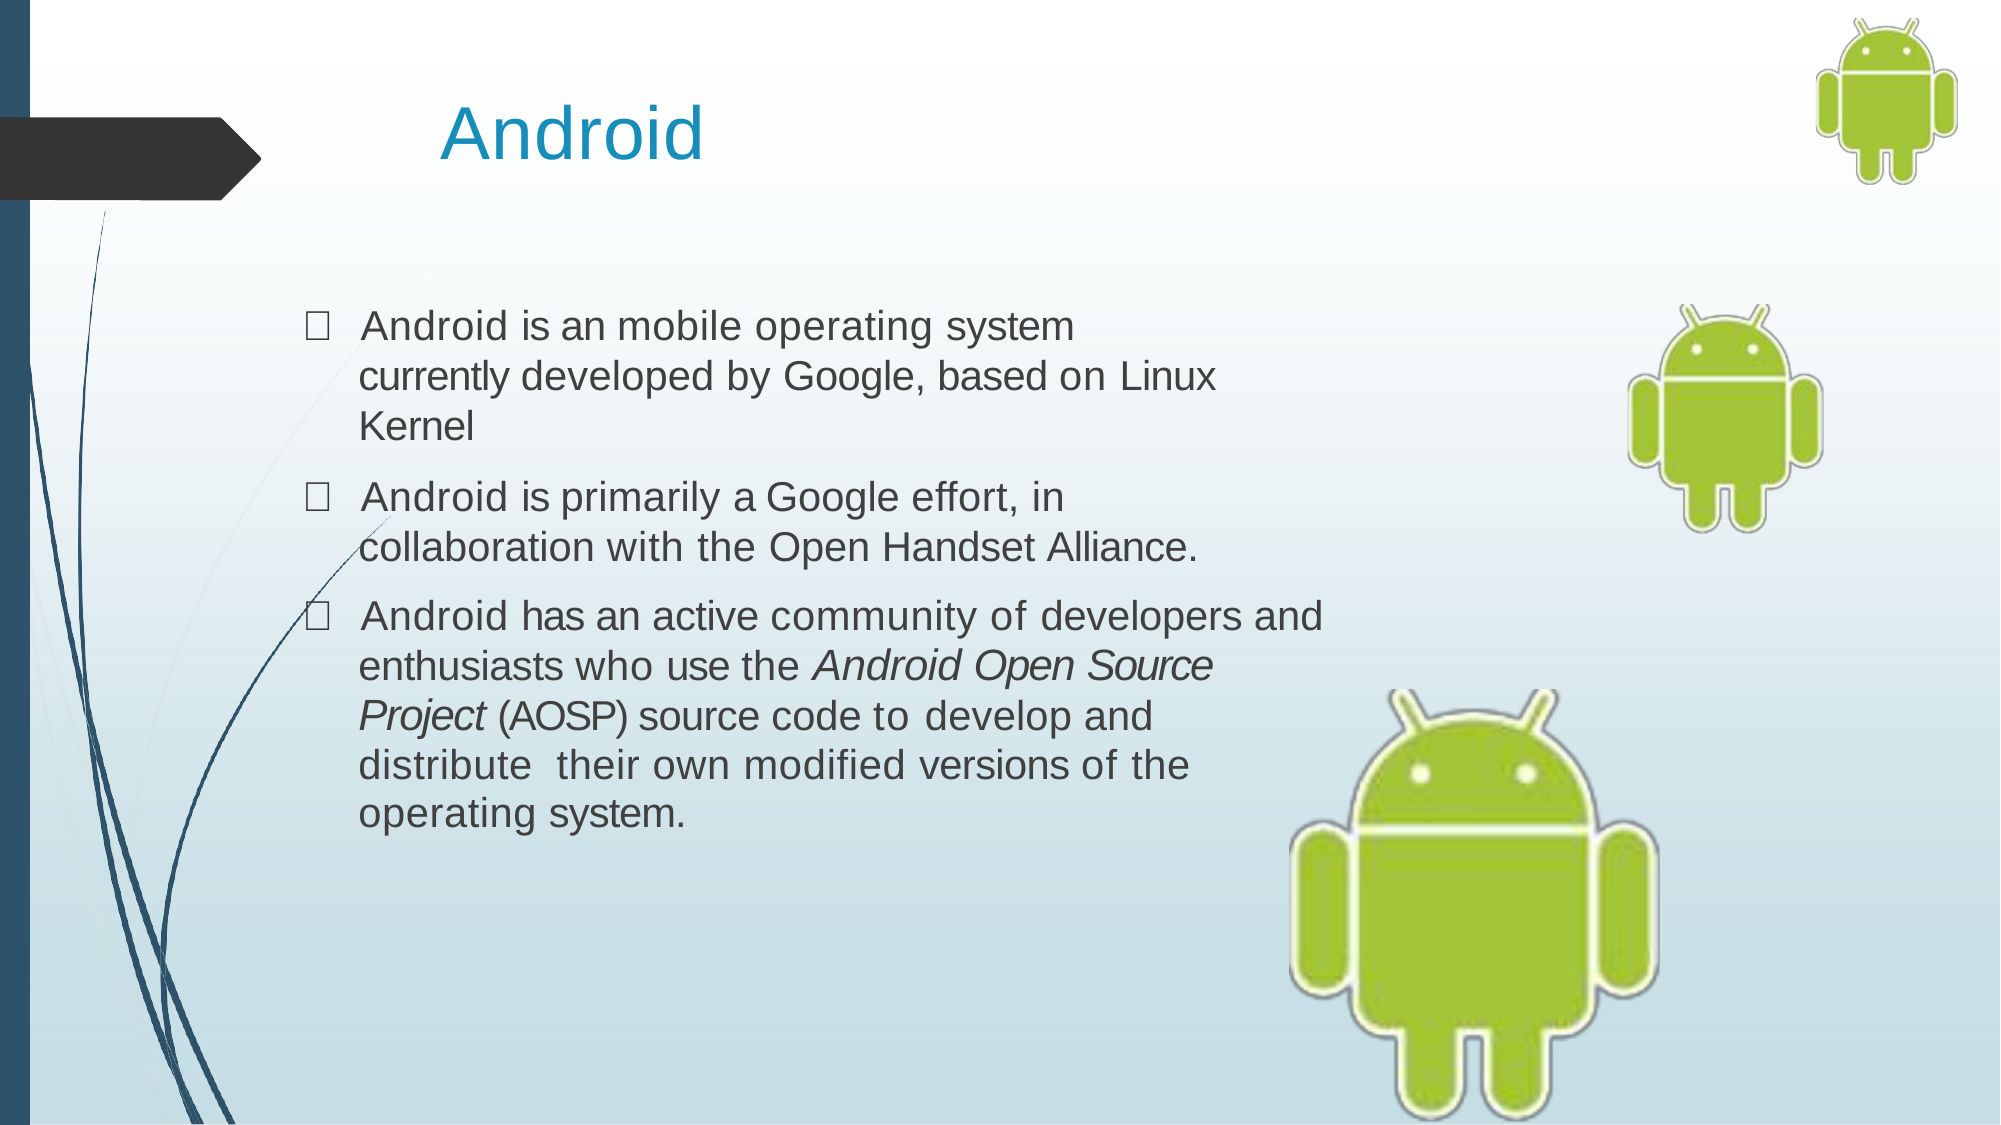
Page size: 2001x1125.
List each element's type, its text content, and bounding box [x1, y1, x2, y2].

text_box  Android is an mobile operating system currently developed by Google, based on Linux Kernel  Android is primarily a Google effort, in collaboration with the Open Handset Alliance.  Android has an active community of developers and enthusiasts who use the Android Open Source Project (AOSP) source code to develop and distribute their own modified versions of the operating system. [300, 296, 1340, 837]
title Android [438, 82, 711, 273]
text_box [0, 117, 262, 201]
text_box [1815, 18, 1959, 186]
text_box [1627, 304, 1825, 535]
picture [30, 0, 2000, 1125]
text_box [1289, 689, 1663, 1125]
